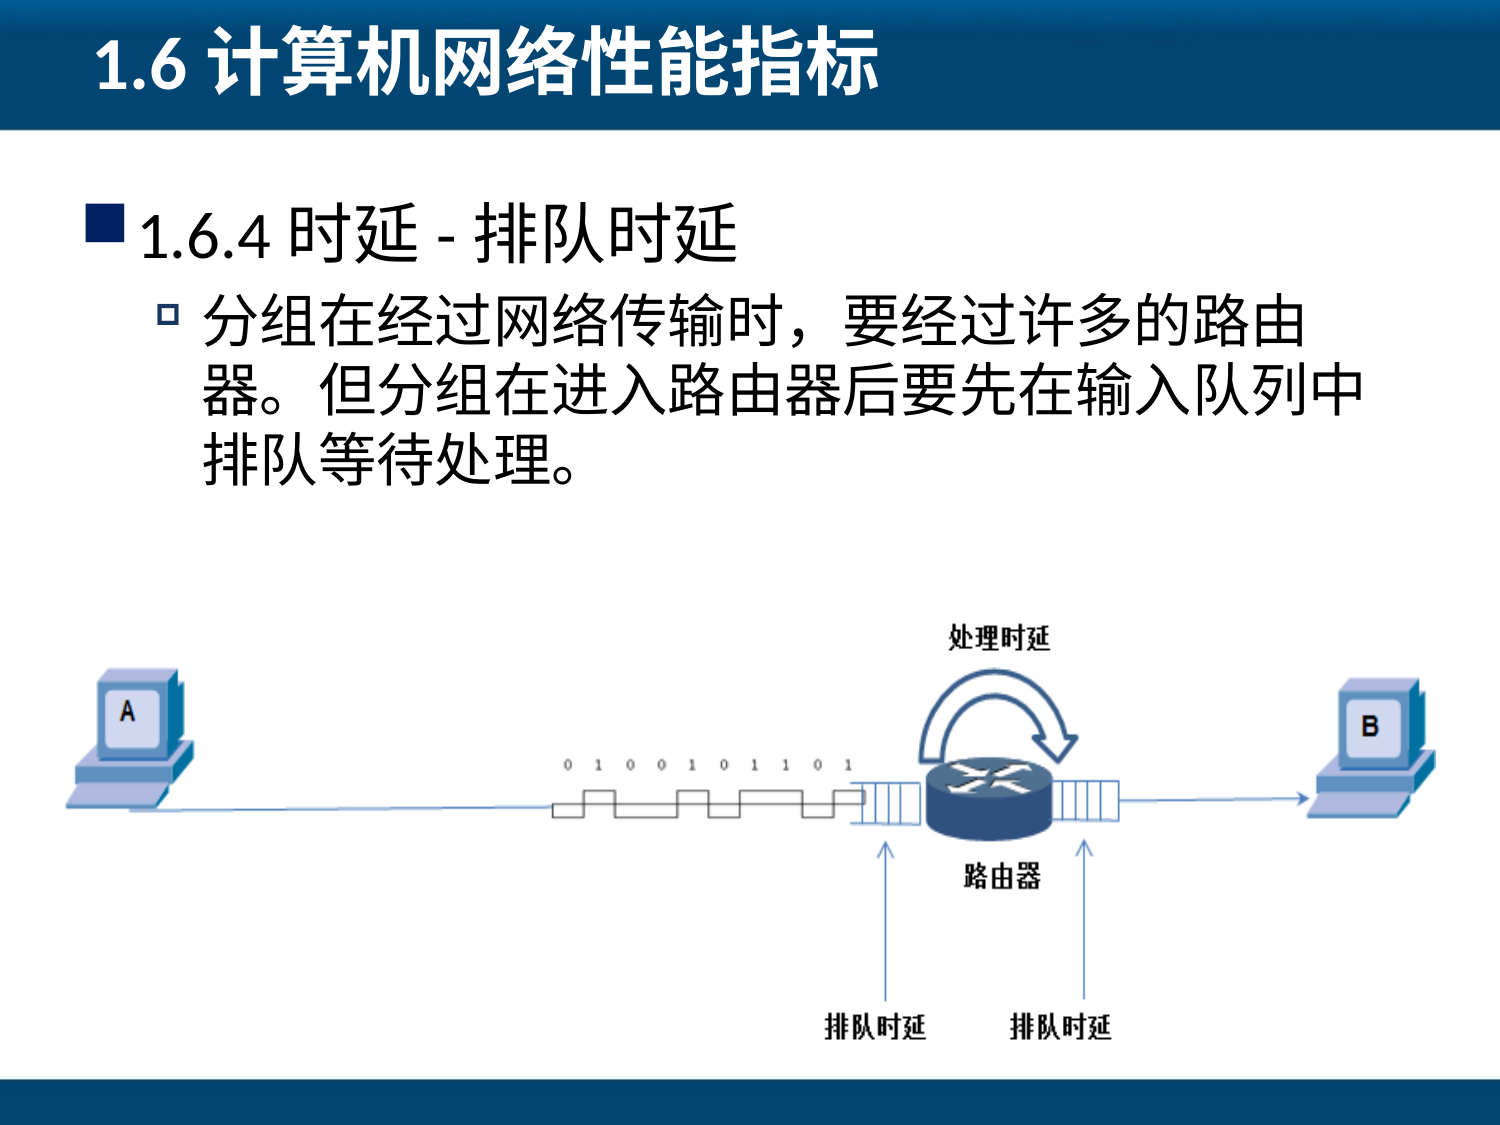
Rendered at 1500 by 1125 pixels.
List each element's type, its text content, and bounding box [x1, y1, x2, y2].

title 1.6计算机网络性能指标 [76, 18, 1427, 100]
picture [0, 0, 1500, 1125]
list 1.6.4时延-排队时延 分组在经过网络传输时，要经过许多的路由器。但分组在进入路由器后要先在输入队列中排队等待处理。 [64, 184, 1416, 609]
